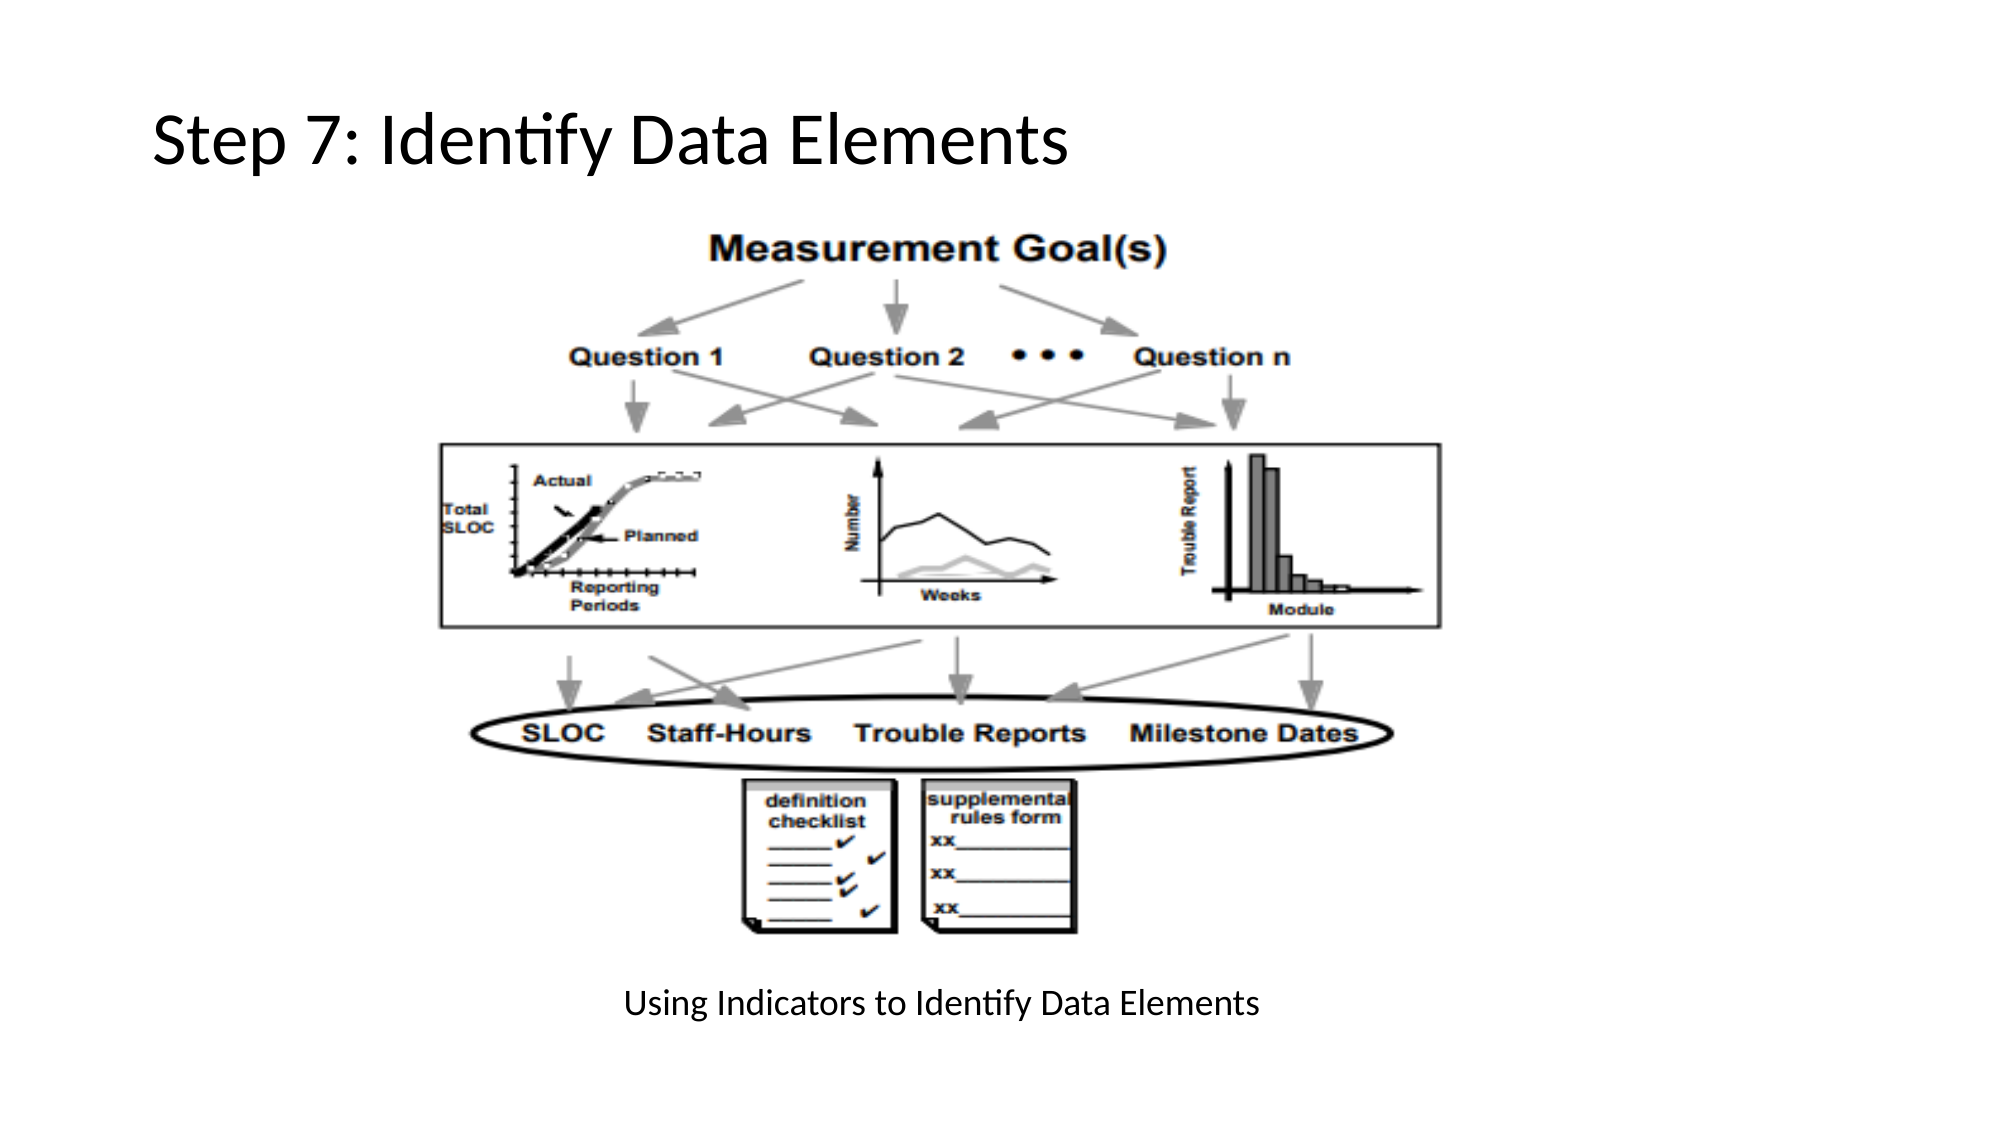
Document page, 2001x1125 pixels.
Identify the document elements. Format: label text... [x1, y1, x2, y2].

title Step 7: Identify Data Elements [137, 78, 1863, 202]
text_box Using Indicators to Identify Data Elements [608, 970, 1376, 1031]
picture [426, 194, 1469, 957]
